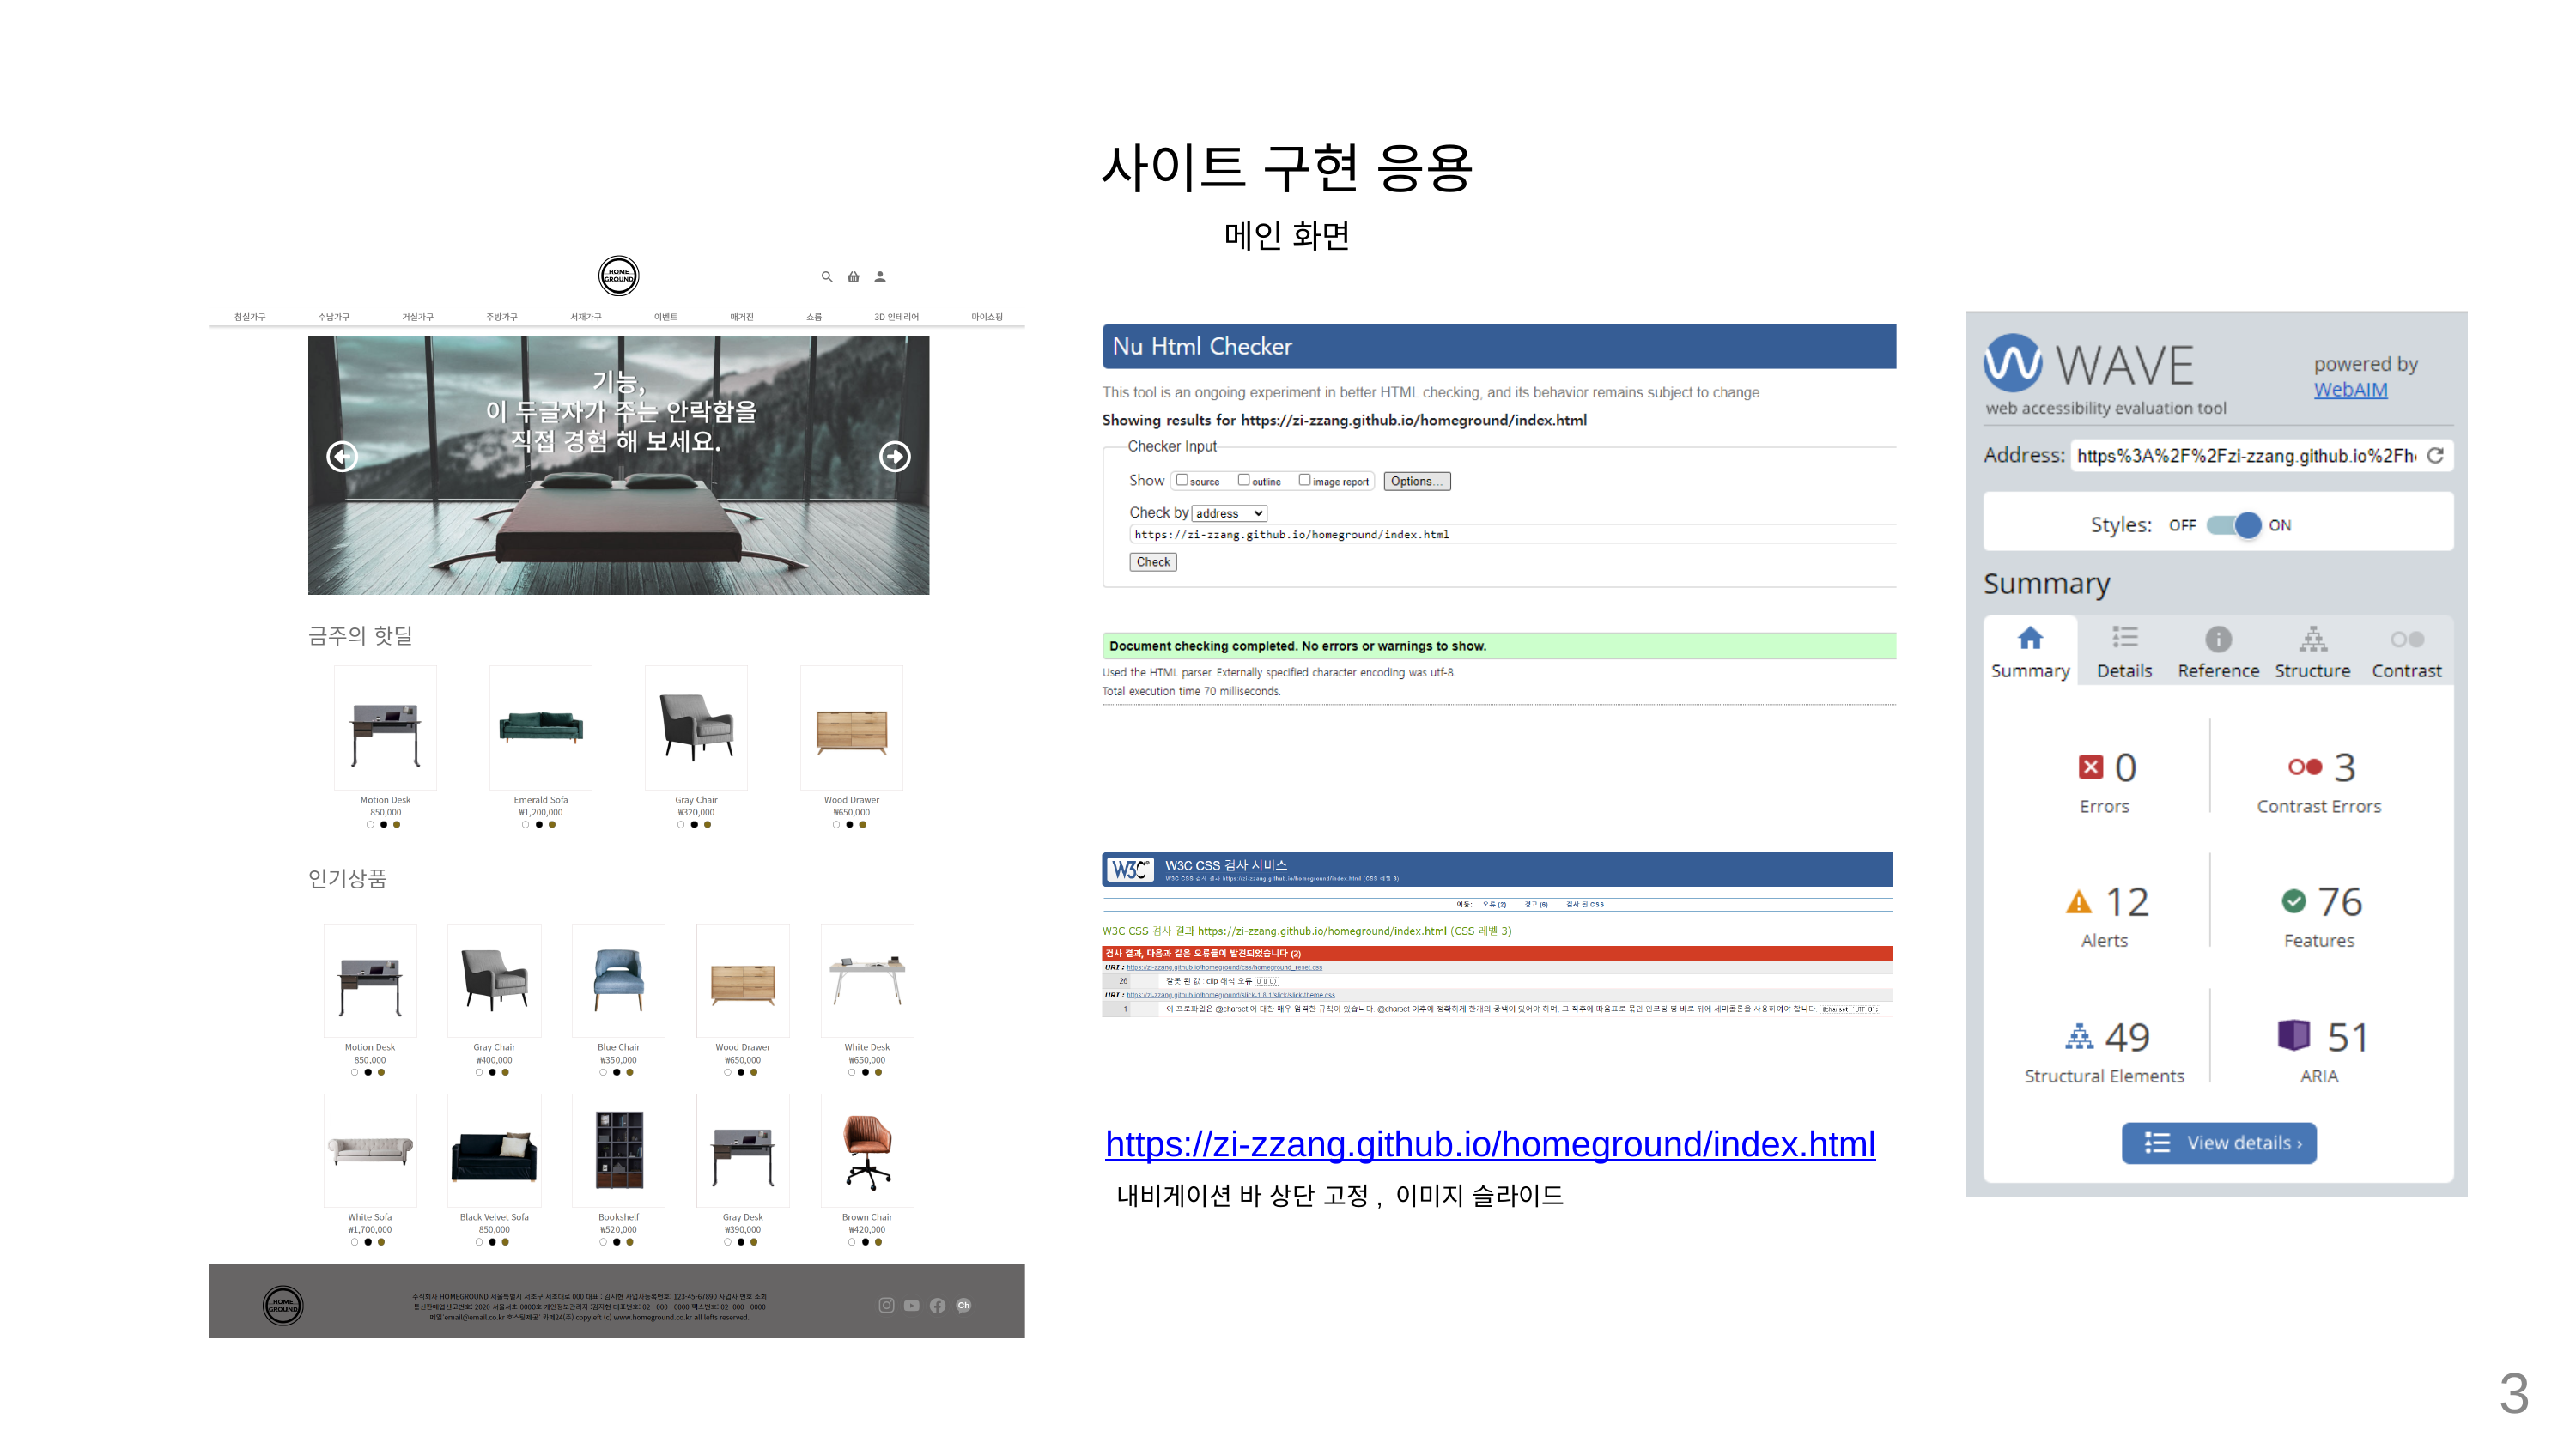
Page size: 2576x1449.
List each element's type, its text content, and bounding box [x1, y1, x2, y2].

text_box https://zi-zzang.github.io/homeground/index.html [1098, 1114, 1961, 1171]
text_box 내비게이션 바 상단 고정, 이미지 슬라이드 [1110, 1174, 1572, 1218]
picture [208, 246, 1025, 1338]
picture [1966, 311, 2468, 1197]
picture [1095, 317, 1897, 717]
text_box 메인 화면 [970, 209, 1606, 262]
slide_number 3 [2490, 1351, 2538, 1430]
text_box 사이트 구현 응용 [989, 128, 1587, 206]
picture [1098, 848, 1893, 1034]
